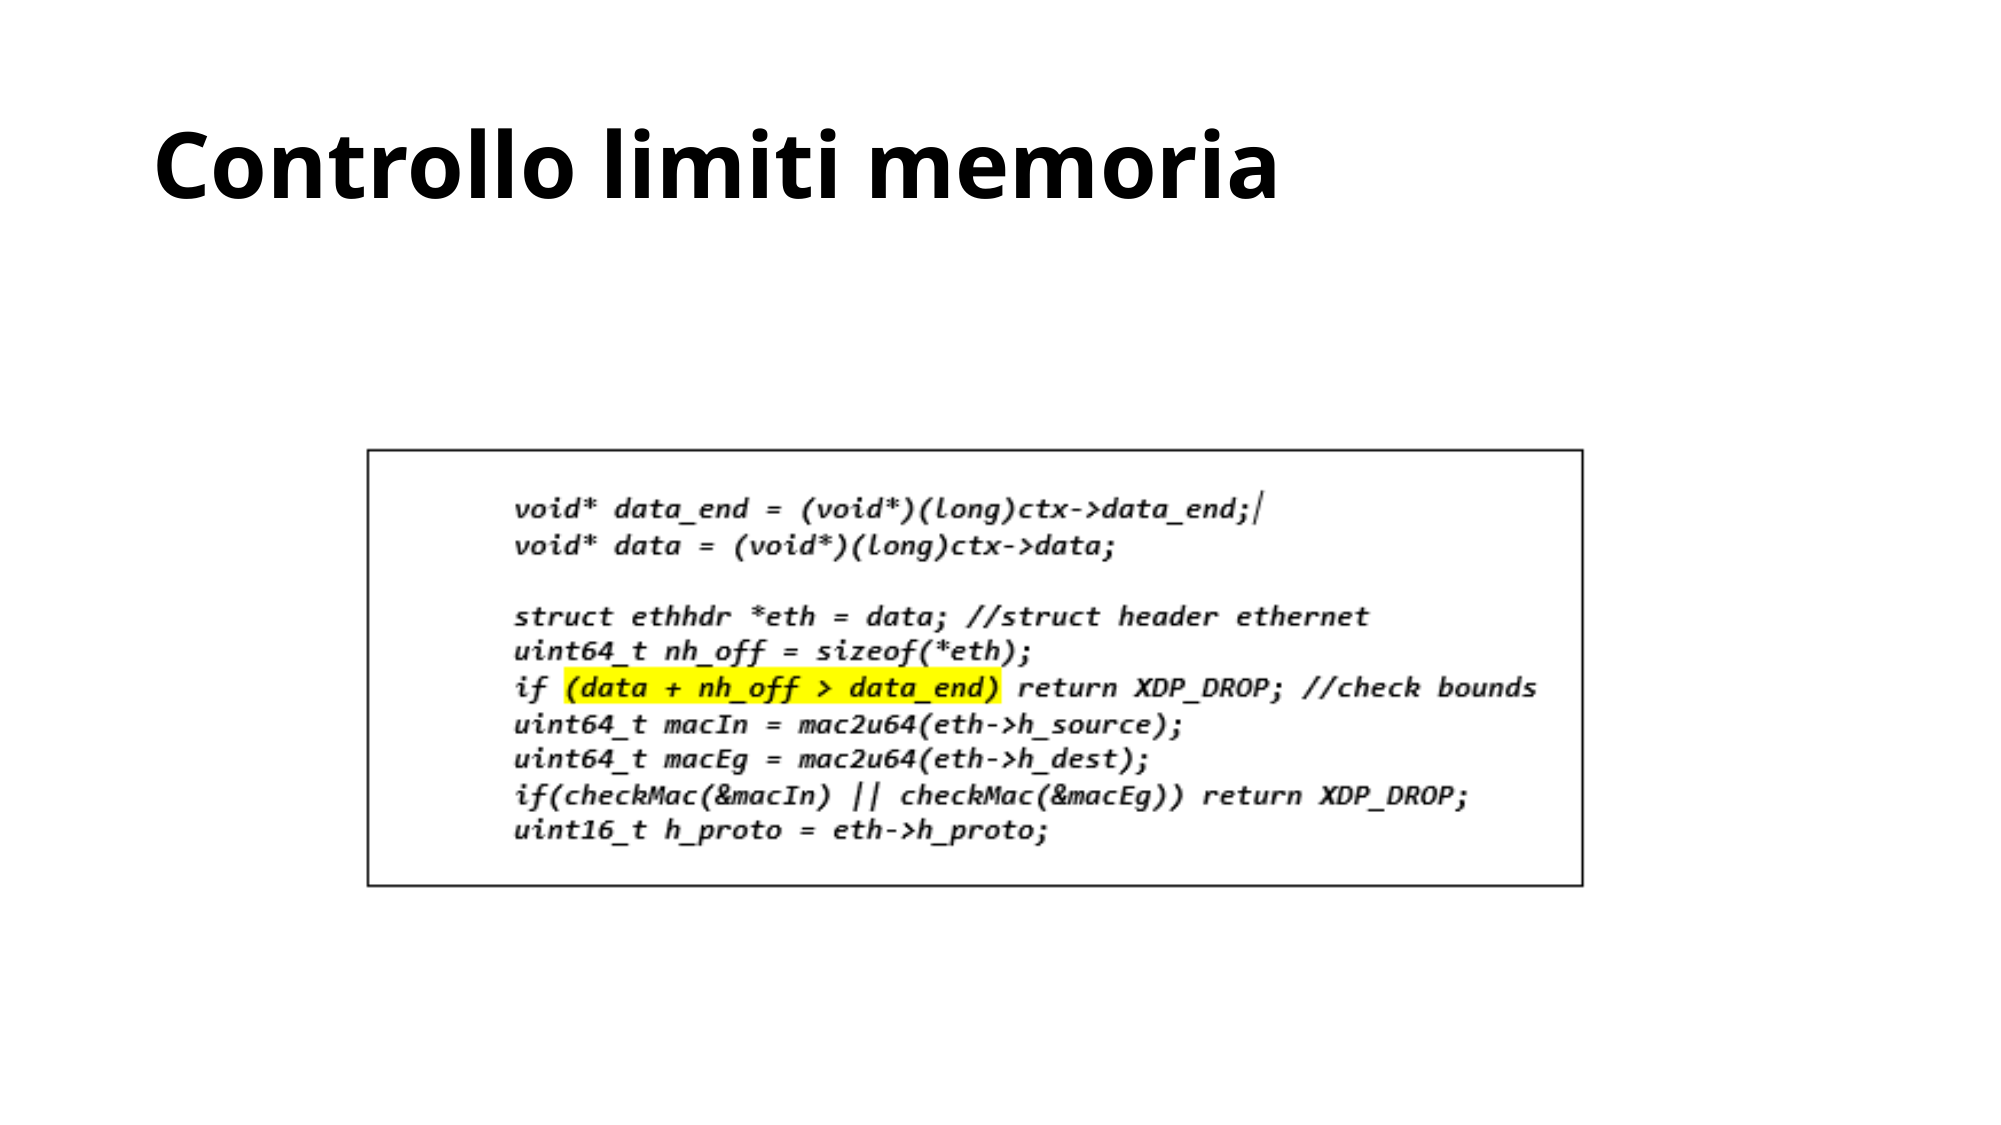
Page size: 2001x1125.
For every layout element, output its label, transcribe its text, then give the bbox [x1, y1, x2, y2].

title Controllo limiti memoria [137, 59, 1863, 278]
picture [356, 436, 1605, 906]
